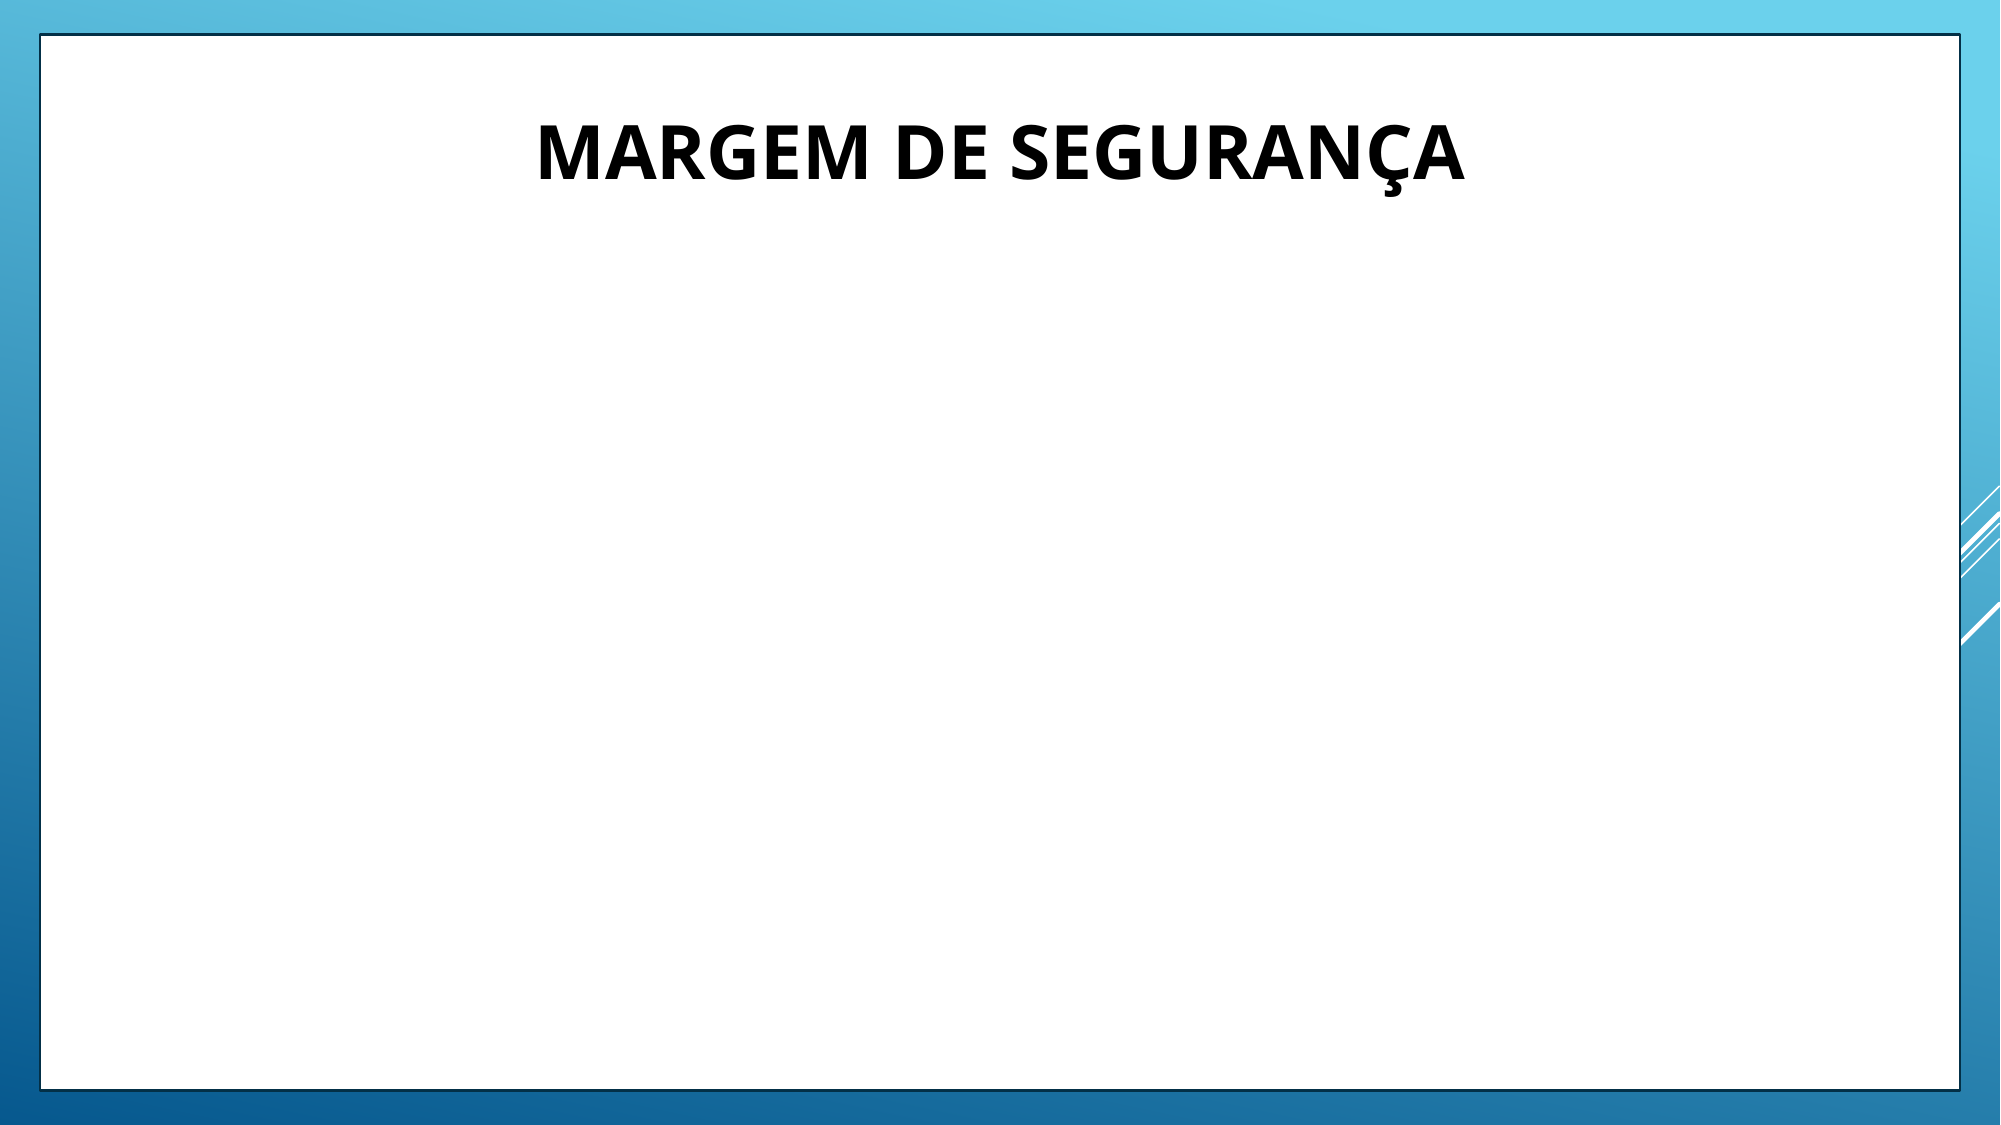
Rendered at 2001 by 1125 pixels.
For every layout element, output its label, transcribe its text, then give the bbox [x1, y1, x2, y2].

text_box [39, 33, 1961, 1092]
text_box MARGEM DE SEGURANÇA [453, 97, 1547, 202]
